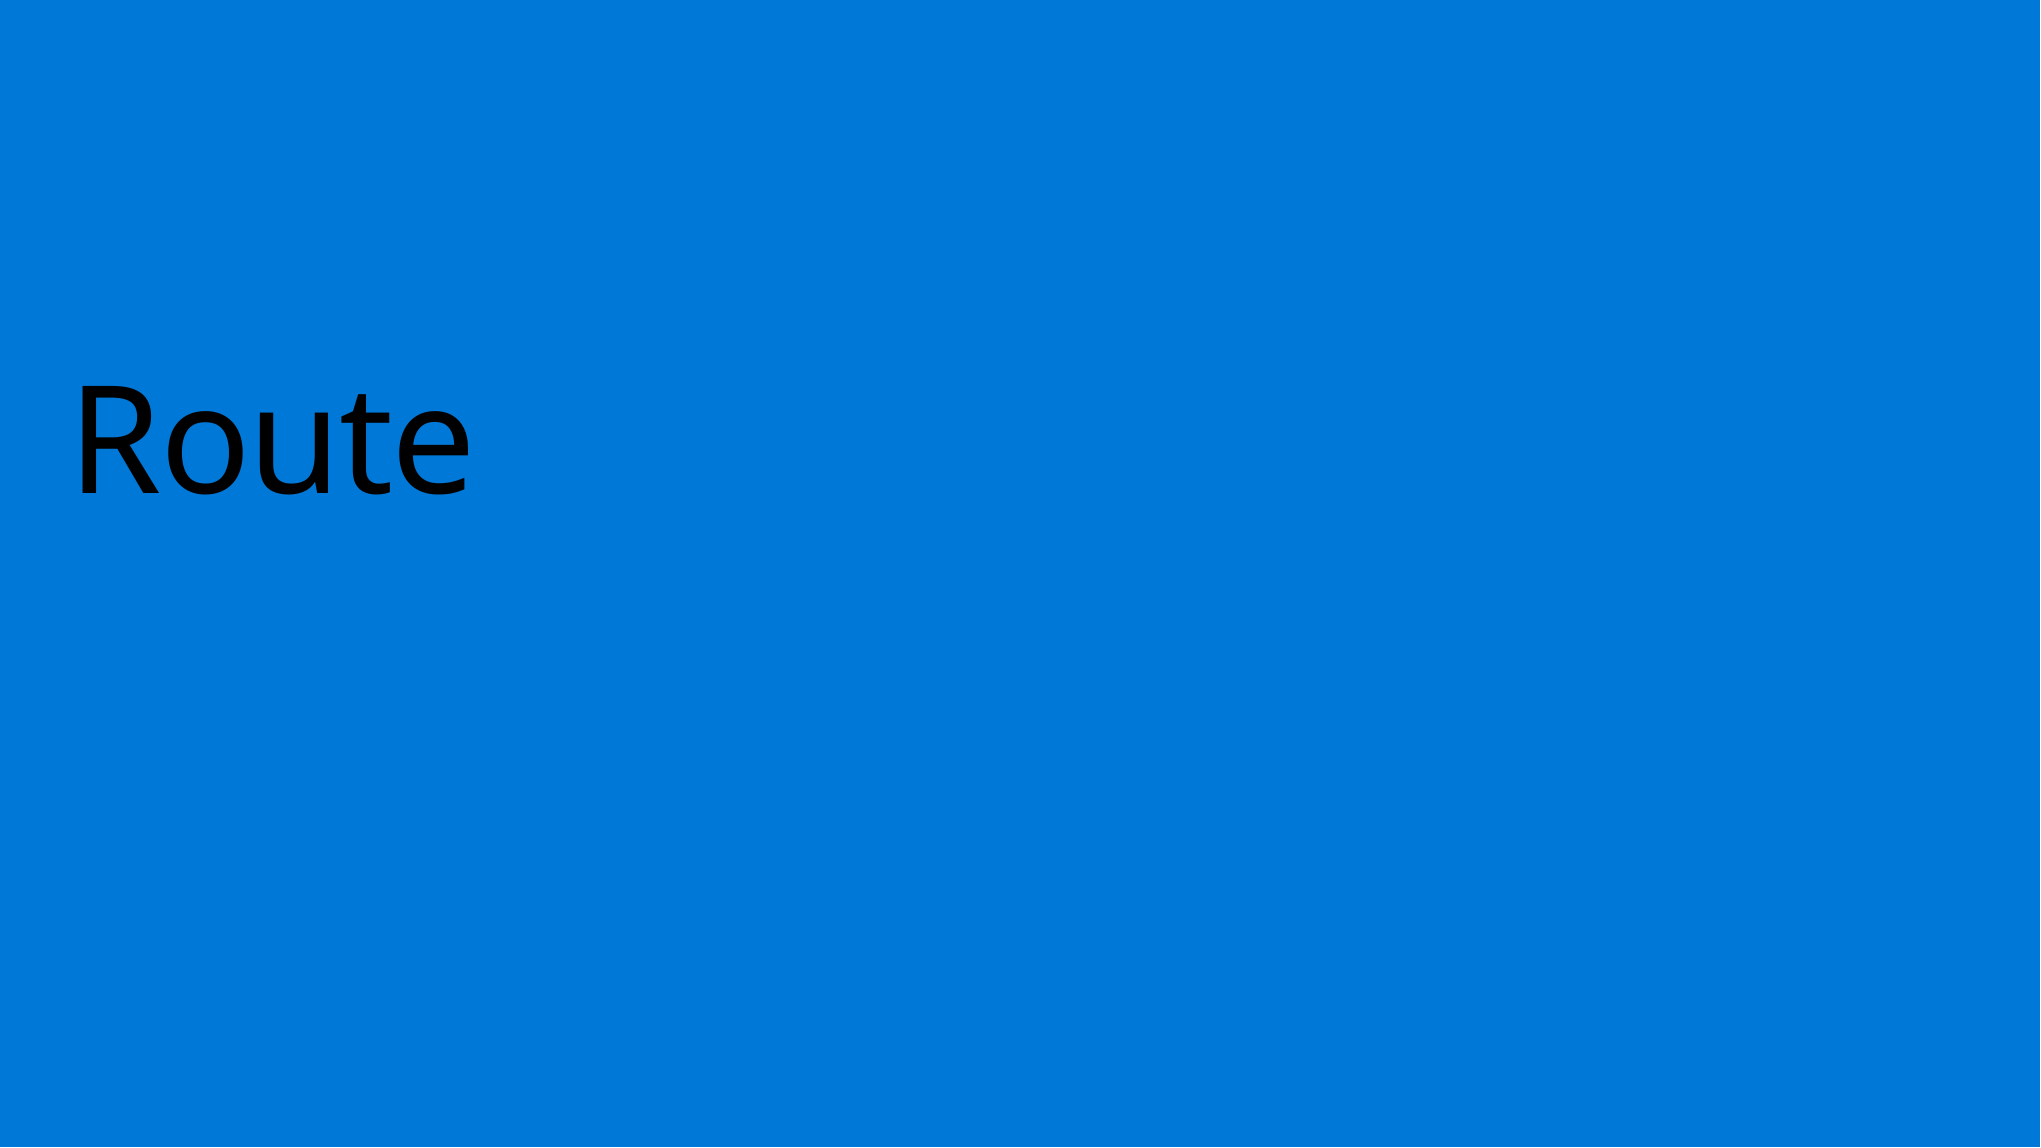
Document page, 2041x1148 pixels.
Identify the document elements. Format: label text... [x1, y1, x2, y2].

title Route [45, 348, 1996, 543]
